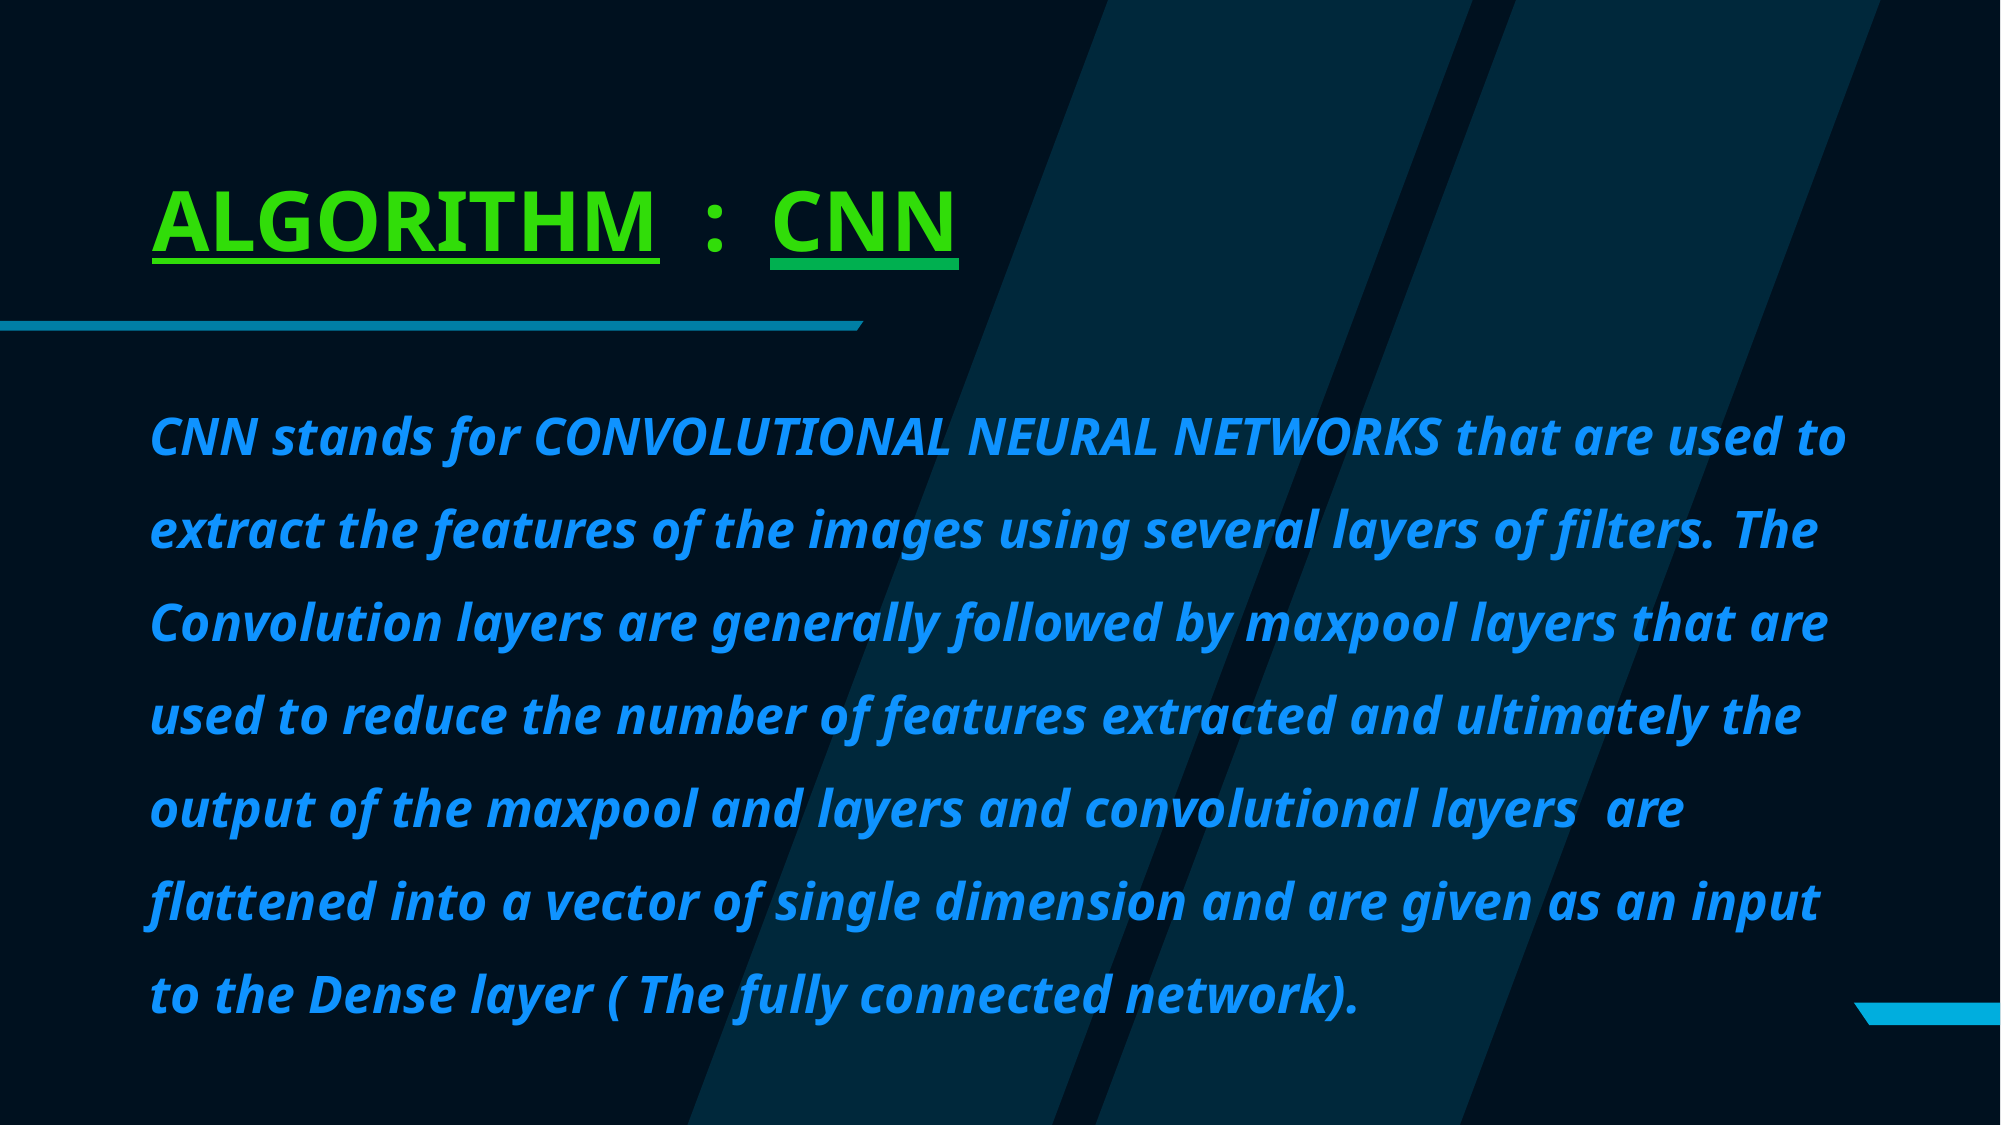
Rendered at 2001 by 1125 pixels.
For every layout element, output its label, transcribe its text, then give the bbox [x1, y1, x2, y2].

title ALGORITHM : CNN [137, 59, 1863, 278]
list CNN stands for CONVOLUTIONAL NEURAL NETWORKS that are used to extract the features of the images using several layers of filters. The Convolution layers are generally followed by maxpool layers that are used to reduce the number of features extracted and ultimately the output of the maxpool and layers and convolutional layers are flattened into a vector of single dimension and are given as an input to the Dense layer ( The fully connected network). [134, 364, 1866, 1104]
